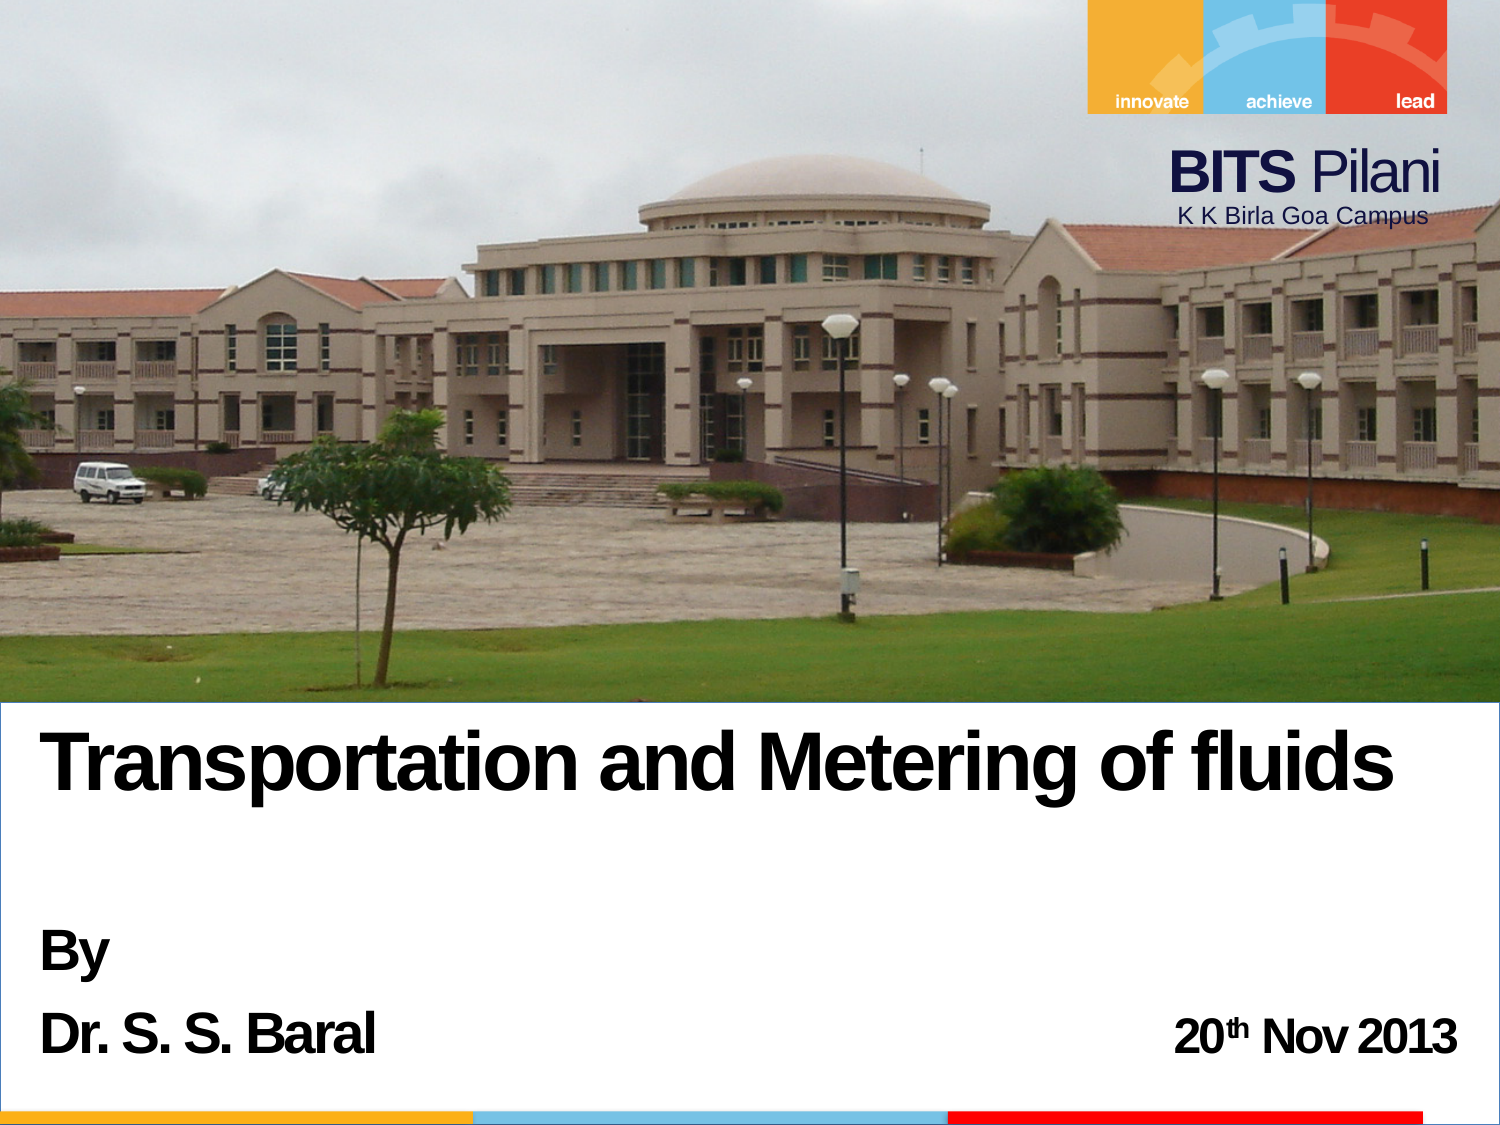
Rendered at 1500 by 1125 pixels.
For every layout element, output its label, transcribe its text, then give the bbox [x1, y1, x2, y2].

list Transportation and Metering of fluids By Dr. S. S. Baral 20th Nov 2013 [24, 712, 1500, 1088]
picture [0, 0, 1500, 702]
